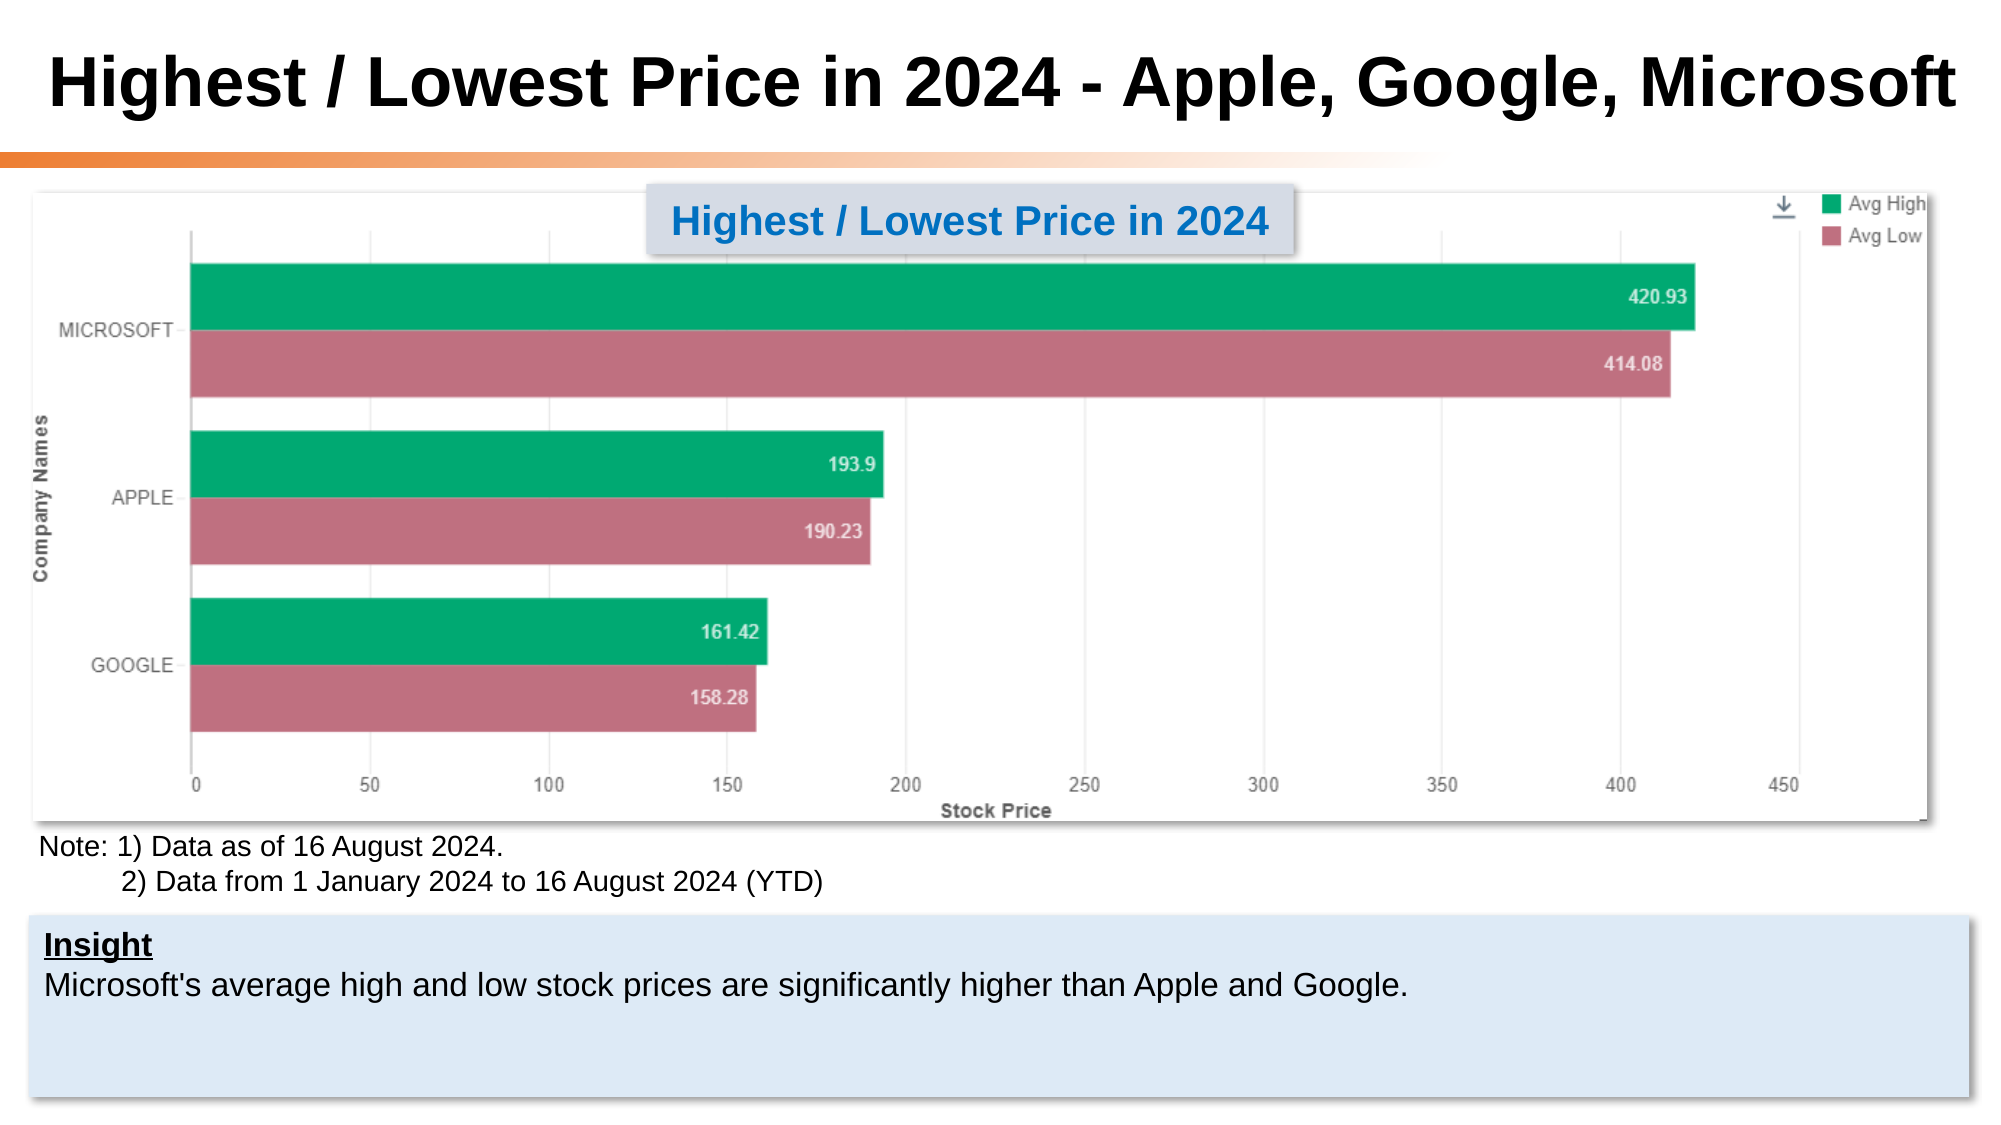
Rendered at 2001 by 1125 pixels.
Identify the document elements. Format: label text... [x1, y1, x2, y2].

text_box Insight Microsoft's average high and low stock prices are significantly higher than Apple and Google. [28, 915, 1970, 1097]
text_box Note: 1) Data as of 16 August 2024. 2) Data from 1 January 2024 to 16 August 2024 (YTD) [23, 820, 850, 905]
text_box Highest / Lowest Price in 2024 [646, 183, 1294, 191]
picture [32, 193, 1927, 821]
text_box Highest / Lowest Price in 2024 - Apple, Google, Microsoft [33, 27, 2000, 128]
